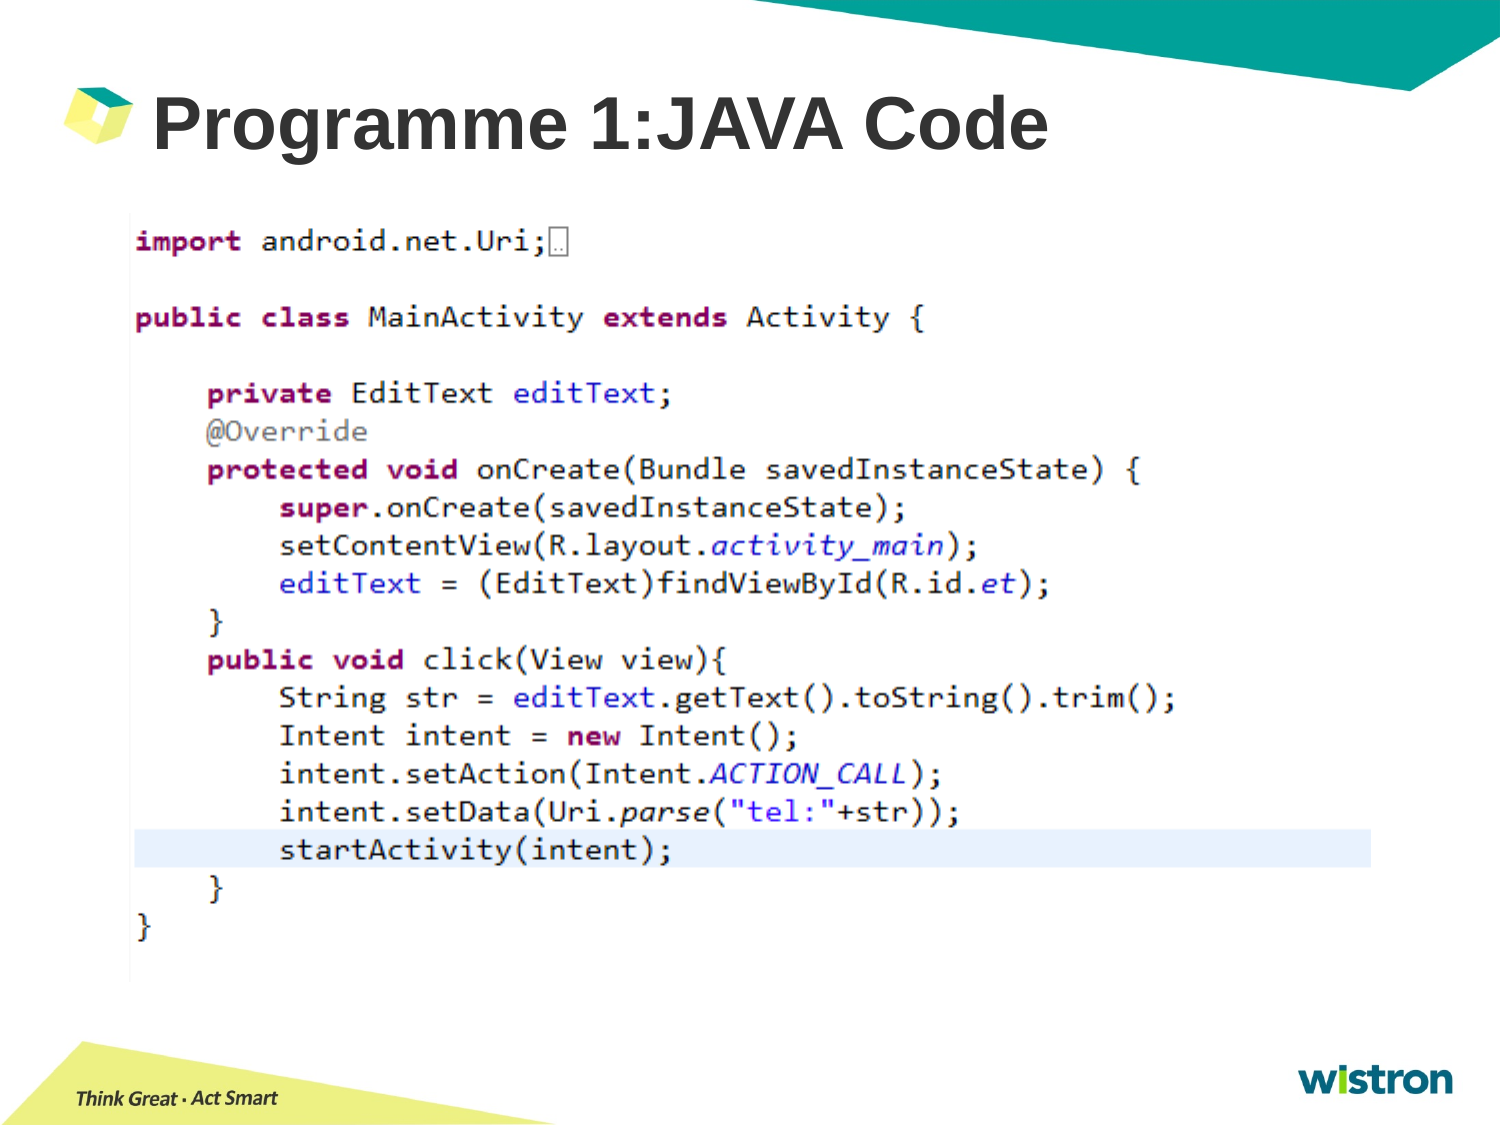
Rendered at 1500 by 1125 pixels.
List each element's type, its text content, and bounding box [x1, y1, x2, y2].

picture [0, 0, 1500, 1125]
title Programme 1:JAVA Code [137, 67, 1425, 174]
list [129, 213, 1371, 982]
